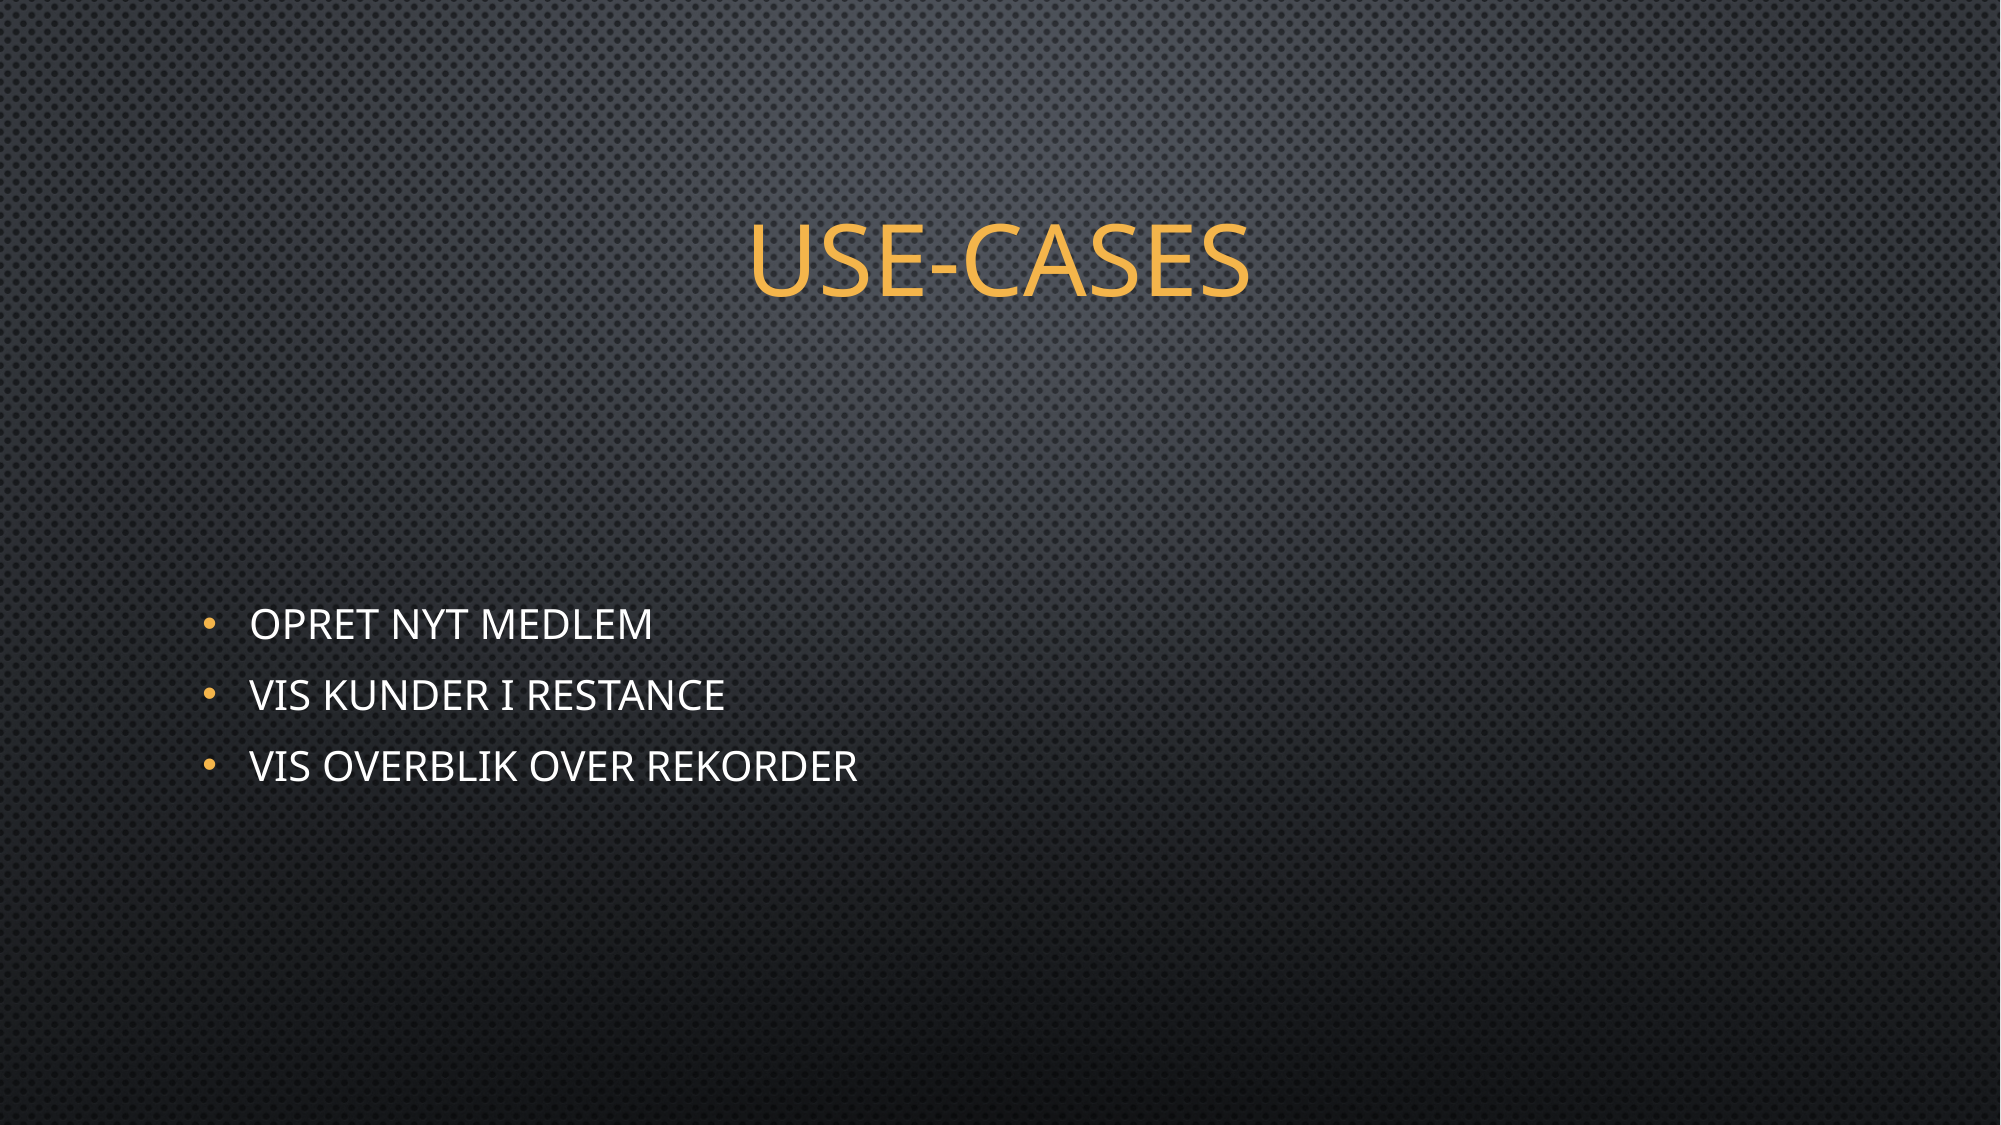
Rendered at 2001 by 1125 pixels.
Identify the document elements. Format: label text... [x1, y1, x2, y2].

list Opret nyt medlem Vis kunder i restance Vis overblik over rekorder [187, 437, 1813, 950]
title Use-cases [187, 99, 1813, 413]
